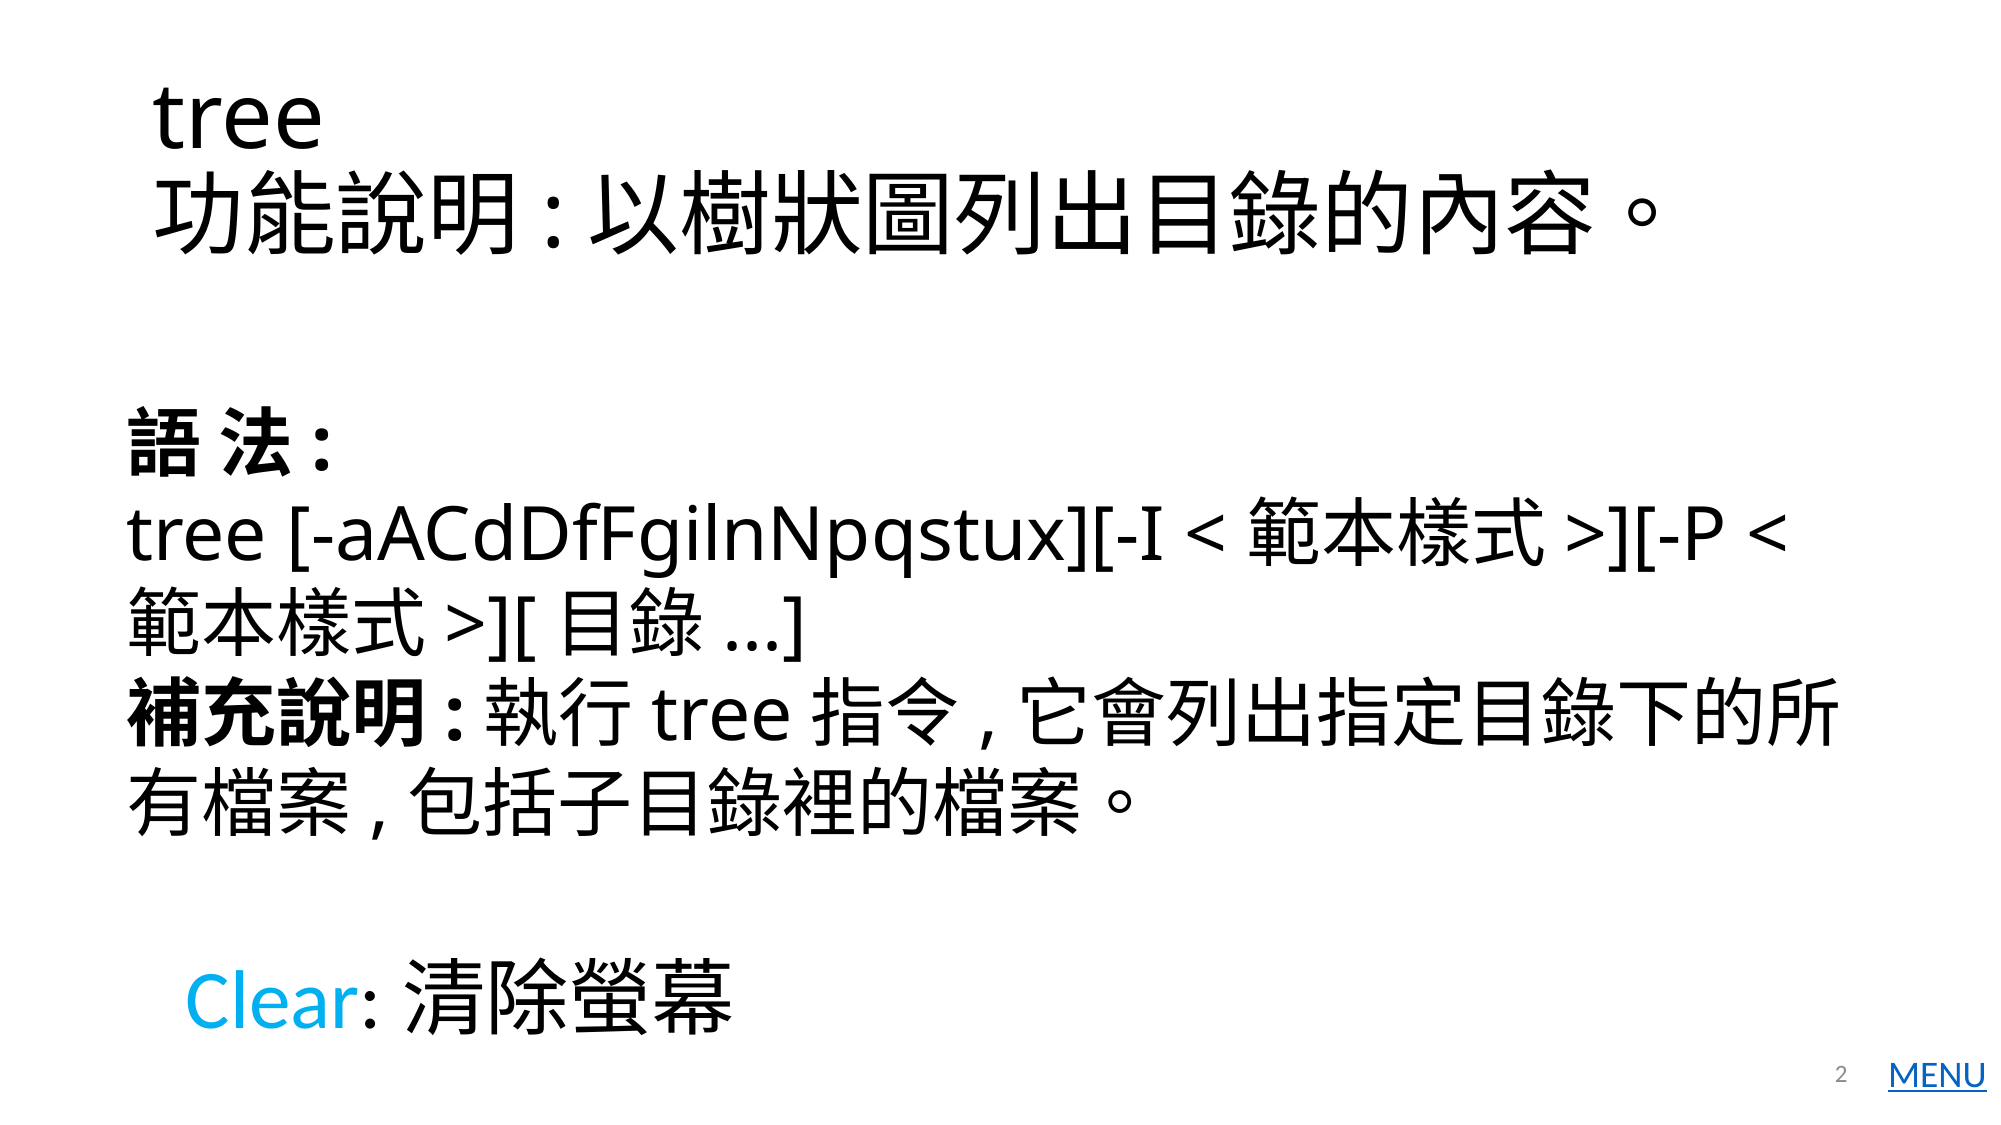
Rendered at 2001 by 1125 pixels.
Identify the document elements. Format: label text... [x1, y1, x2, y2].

text_box 語 法: tree [-aACdDfFgilnNpqstux][-I <範本樣式>][-P <範本樣式>][目錄...] 補充說明:執行tree指令,它會列出指定目錄下的所有檔案,包括子目錄裡的檔案。 [111, 387, 1887, 853]
text_box Clear:清除螢幕 [171, 937, 750, 1053]
title tree 功能說明:以樹狀圖列出目錄的內容。 [137, 59, 1863, 278]
slide_number 2 [1412, 1042, 1863, 1103]
